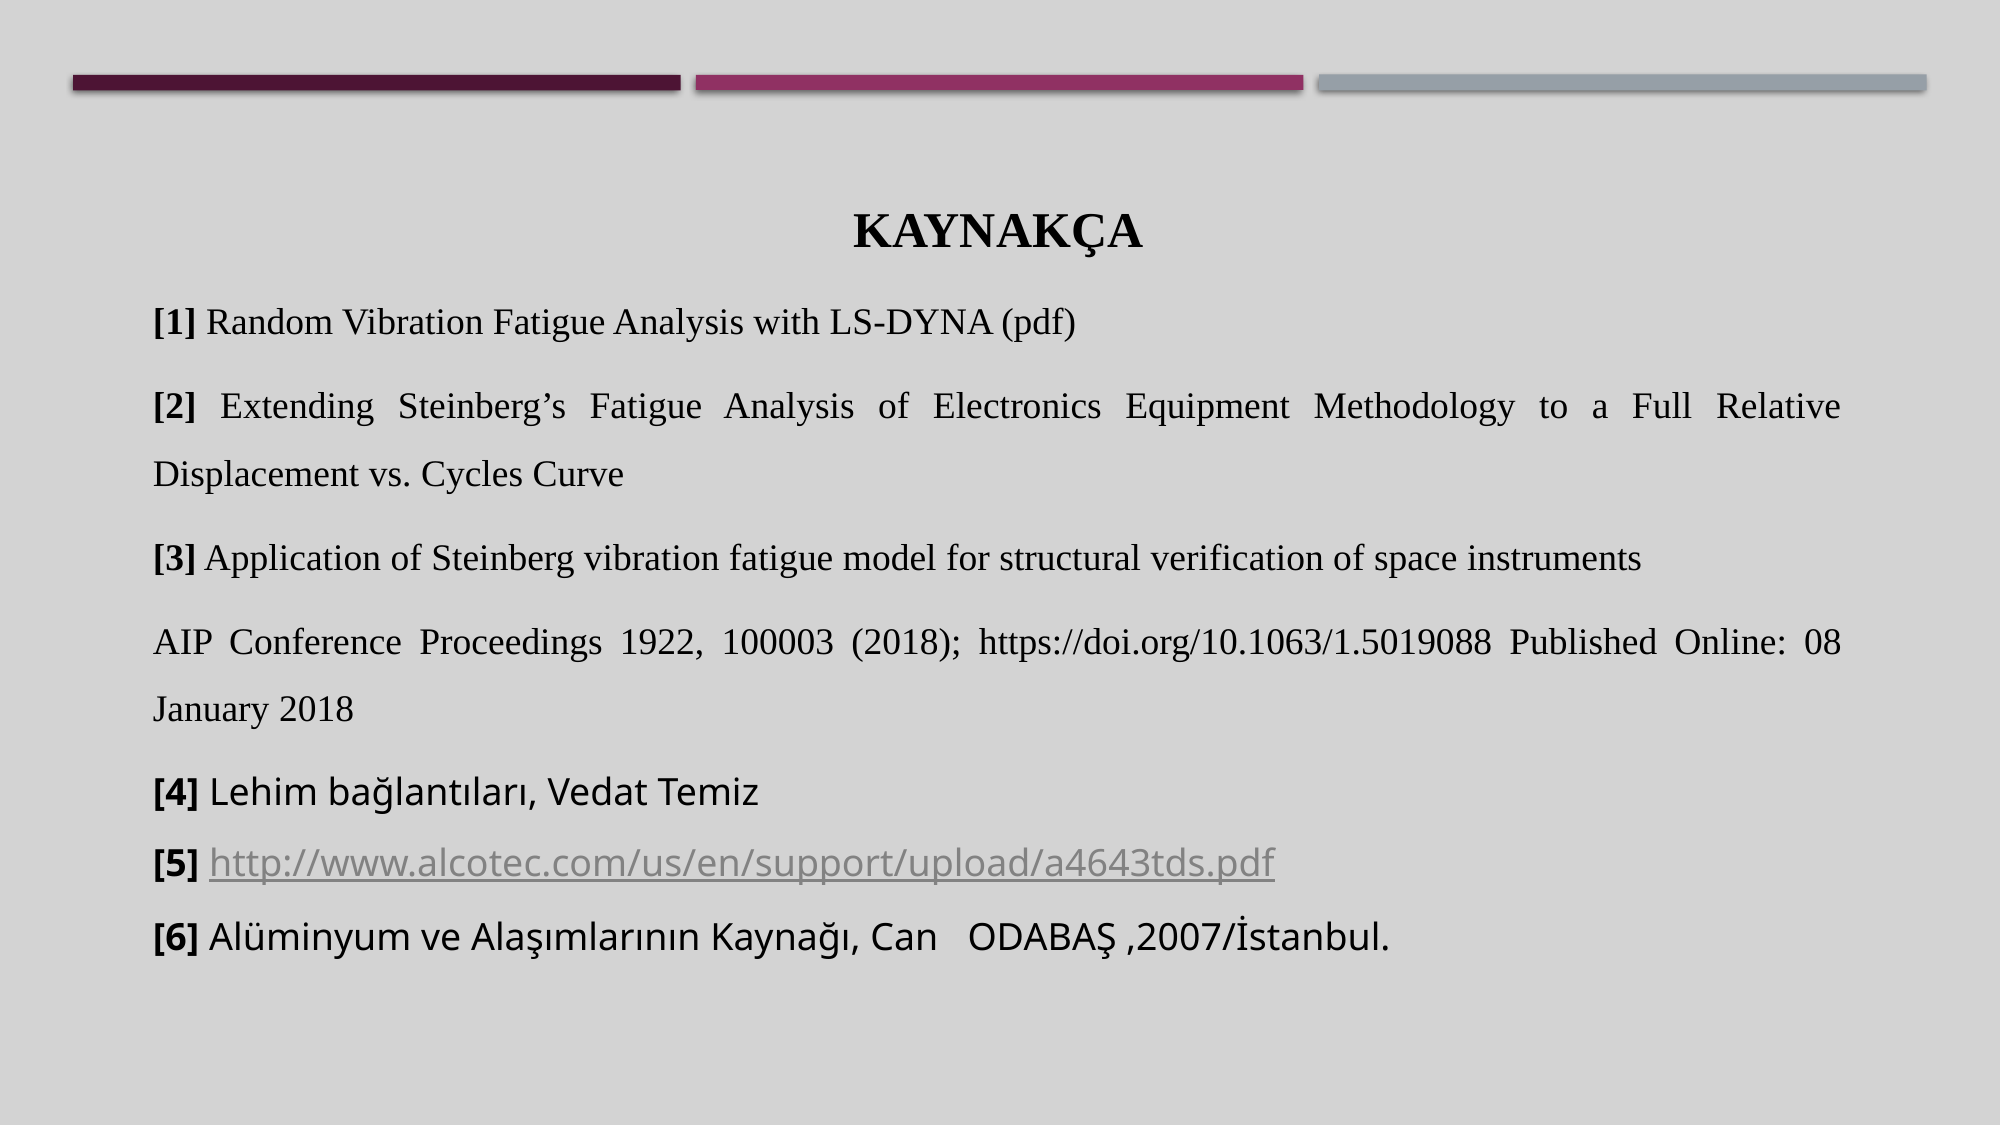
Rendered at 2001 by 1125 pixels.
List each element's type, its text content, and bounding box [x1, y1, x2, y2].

text_box KAYNAKÇA [1] Random Vibration Fatigue Analysis with LS-DYNA (pdf) [2] Extending Steinberg’s Fatigue Analysis of Electronics Equipment Methodology to a Full Relative Displacement vs. Cycles Curve [3] Application of Steinberg vibration fatigue model for structural verification of space instruments AIP Conference Proceedings 1922, 100003 (2018); https://doi.org/10.1063/1.5019088 Published Online: 08 January 2018 [4] Lehim bağlantıları, Vedat Temiz [5] http://www.alcotec.com/us/en/support/upload/a4643tds.pdf [6] Alüminyum ve Alaşımlarının Kaynağı, Can ODABAŞ ,2007/İstanbul. [138, 160, 1859, 1100]
